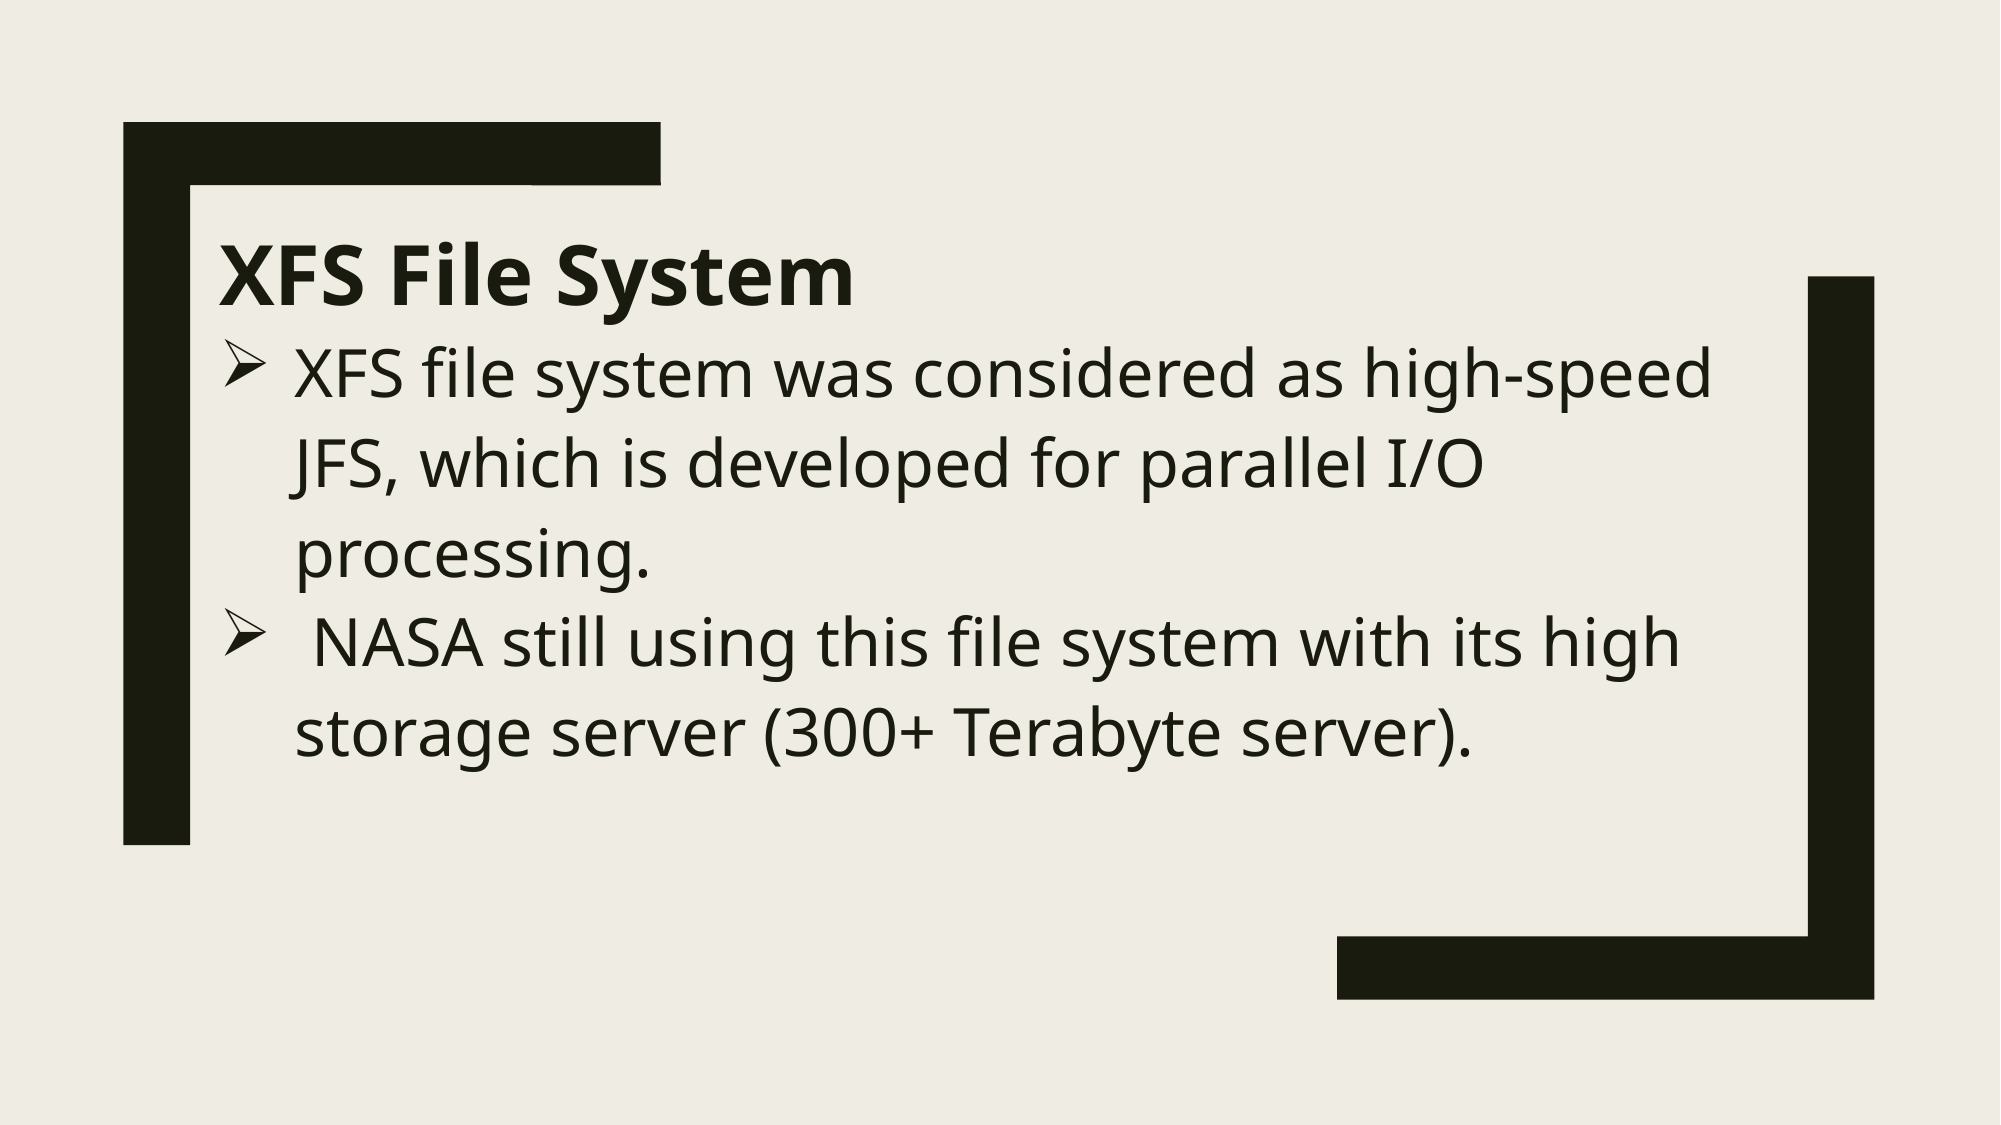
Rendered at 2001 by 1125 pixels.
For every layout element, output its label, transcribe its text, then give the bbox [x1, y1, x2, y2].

subtitle XFS File System XFS file system was considered as high-speed JFS, which is developed for parallel I/O processing. NASA still using this file system with its high storage server (300+ Terabyte server). [204, 202, 1787, 924]
